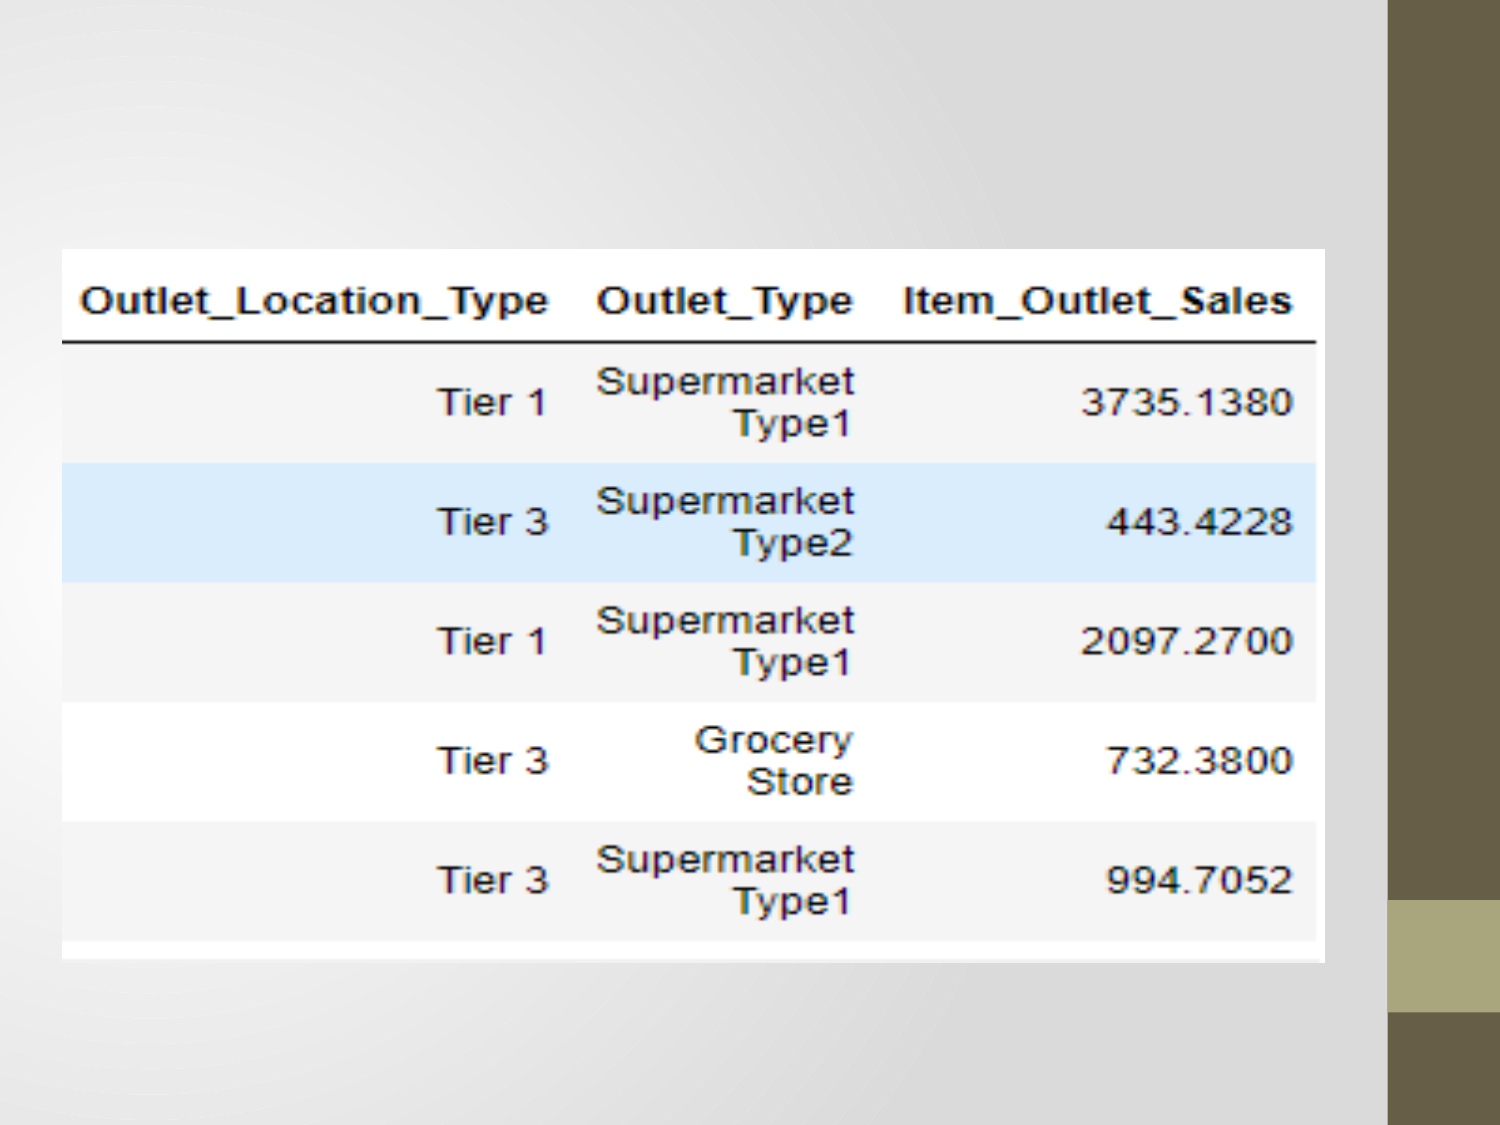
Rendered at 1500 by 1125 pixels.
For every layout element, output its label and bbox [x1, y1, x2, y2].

list [61, 249, 1326, 963]
